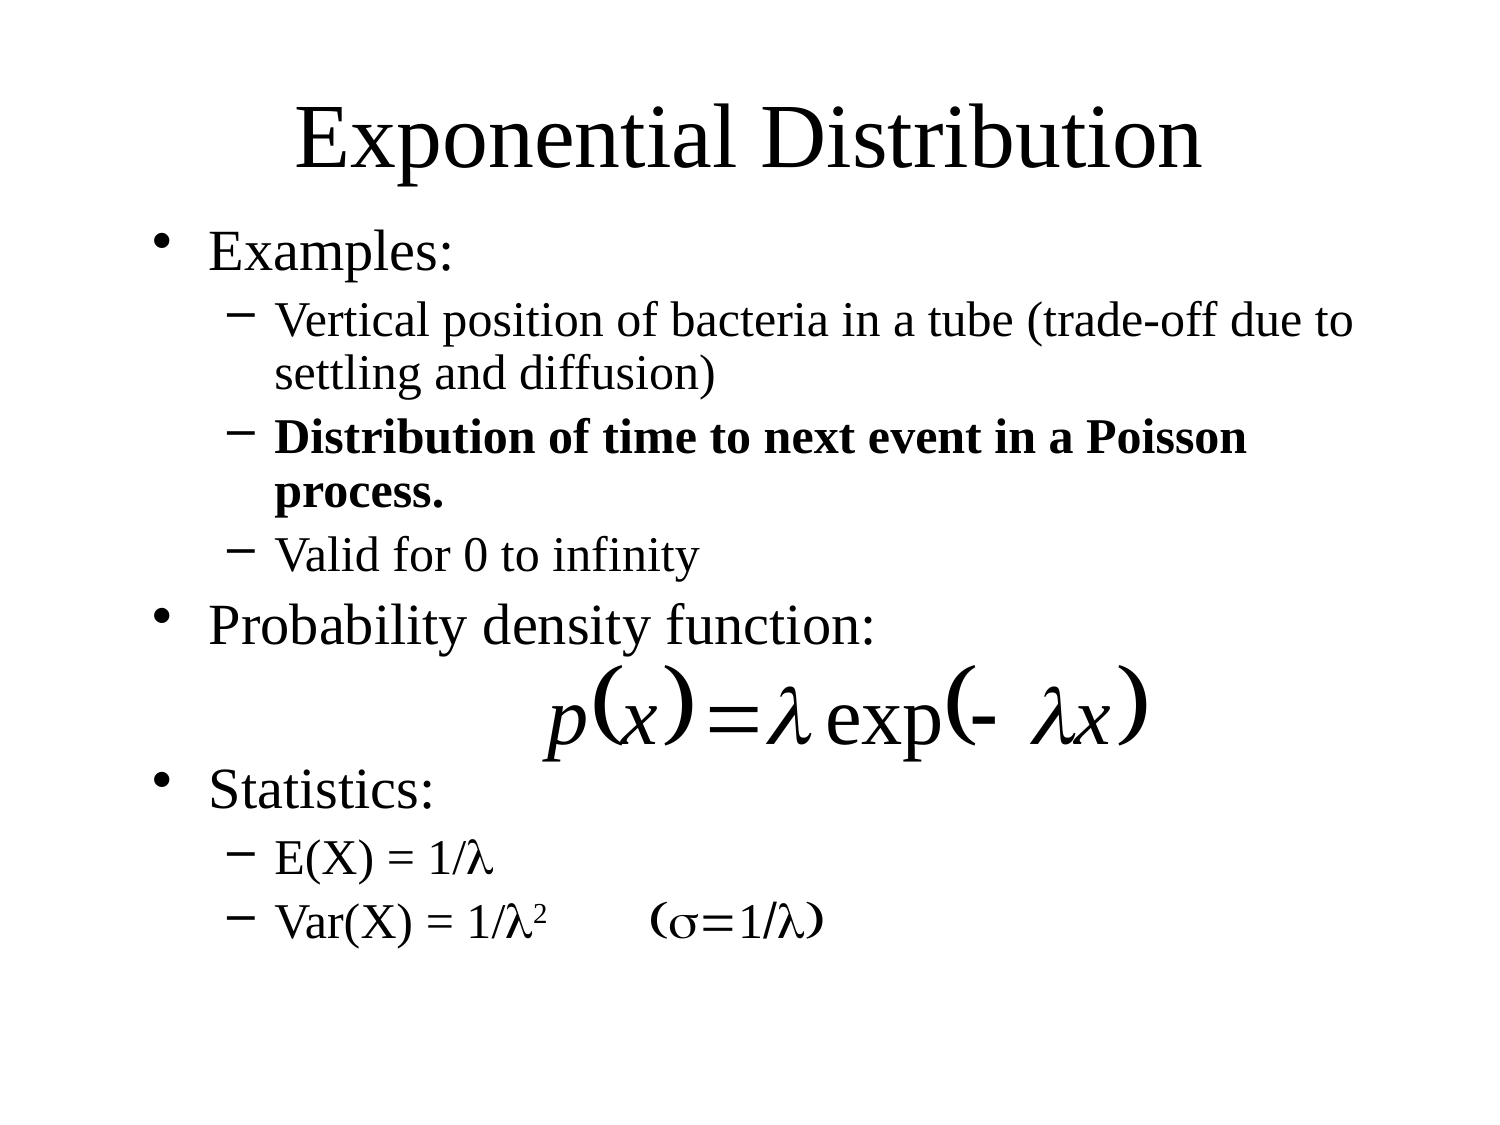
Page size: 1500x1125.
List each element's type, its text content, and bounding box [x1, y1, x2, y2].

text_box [524, 662, 1151, 780]
list Examples: Vertical position of bacteria in a tube (trade-off due to settling and diffusion) Distribution of time to next event in a Poisson process. Valid for 0 to infinity Probability density function: Statistics: E(X) = 1/l Var(X) = 1/l2 (s=1/l) [137, 212, 1413, 1000]
title Exponential Distribution [112, 37, 1388, 225]
